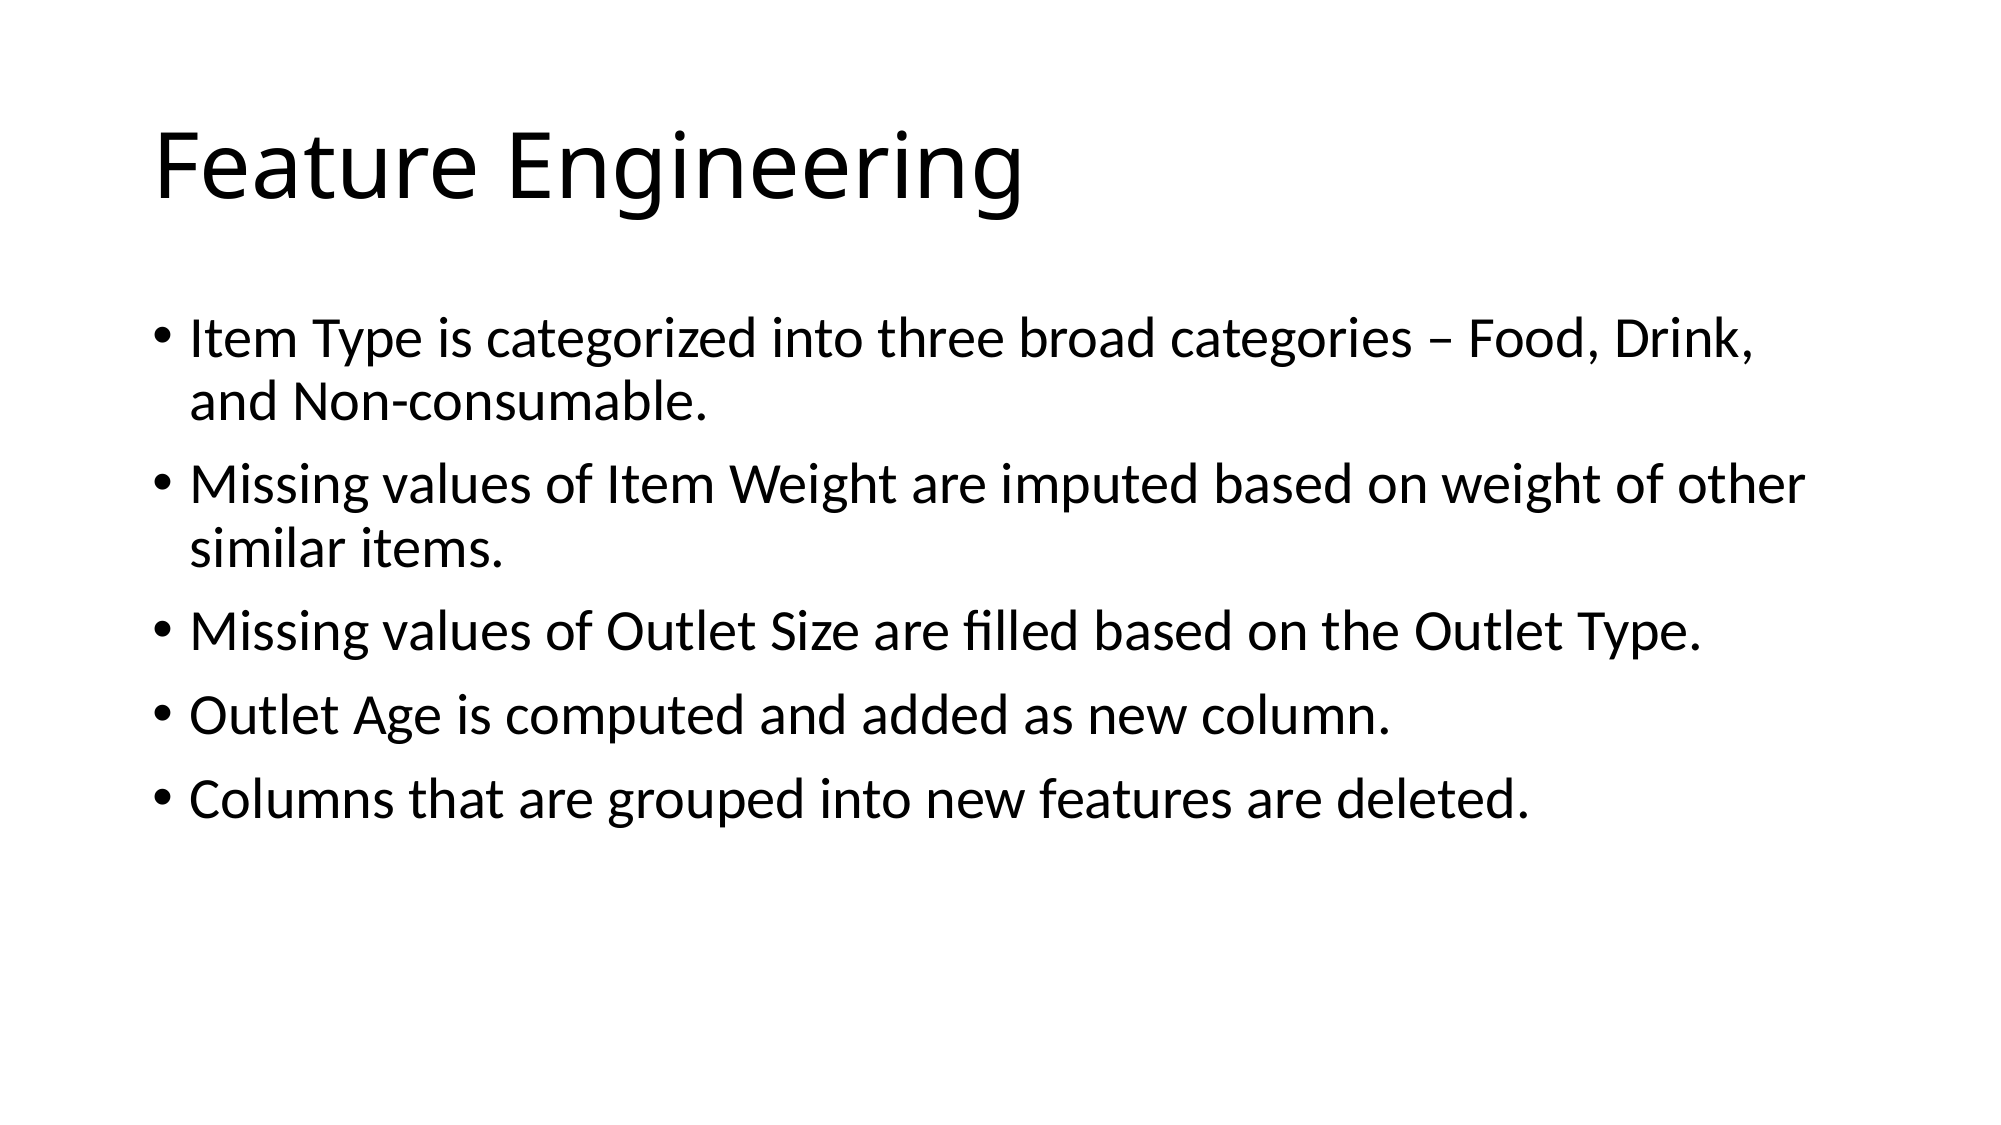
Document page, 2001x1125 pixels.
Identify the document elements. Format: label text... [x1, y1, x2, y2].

title Feature Engineering [137, 59, 1863, 278]
list Item Type is categorized into three broad categories – Food, Drink, and Non-consumable. Missing values of Item Weight are imputed based on weight of other similar items. Missing values of Outlet Size are filled based on the Outlet Type. Outlet Age is computed and added as new column. Columns that are grouped into new features are deleted. [137, 299, 1863, 1014]
